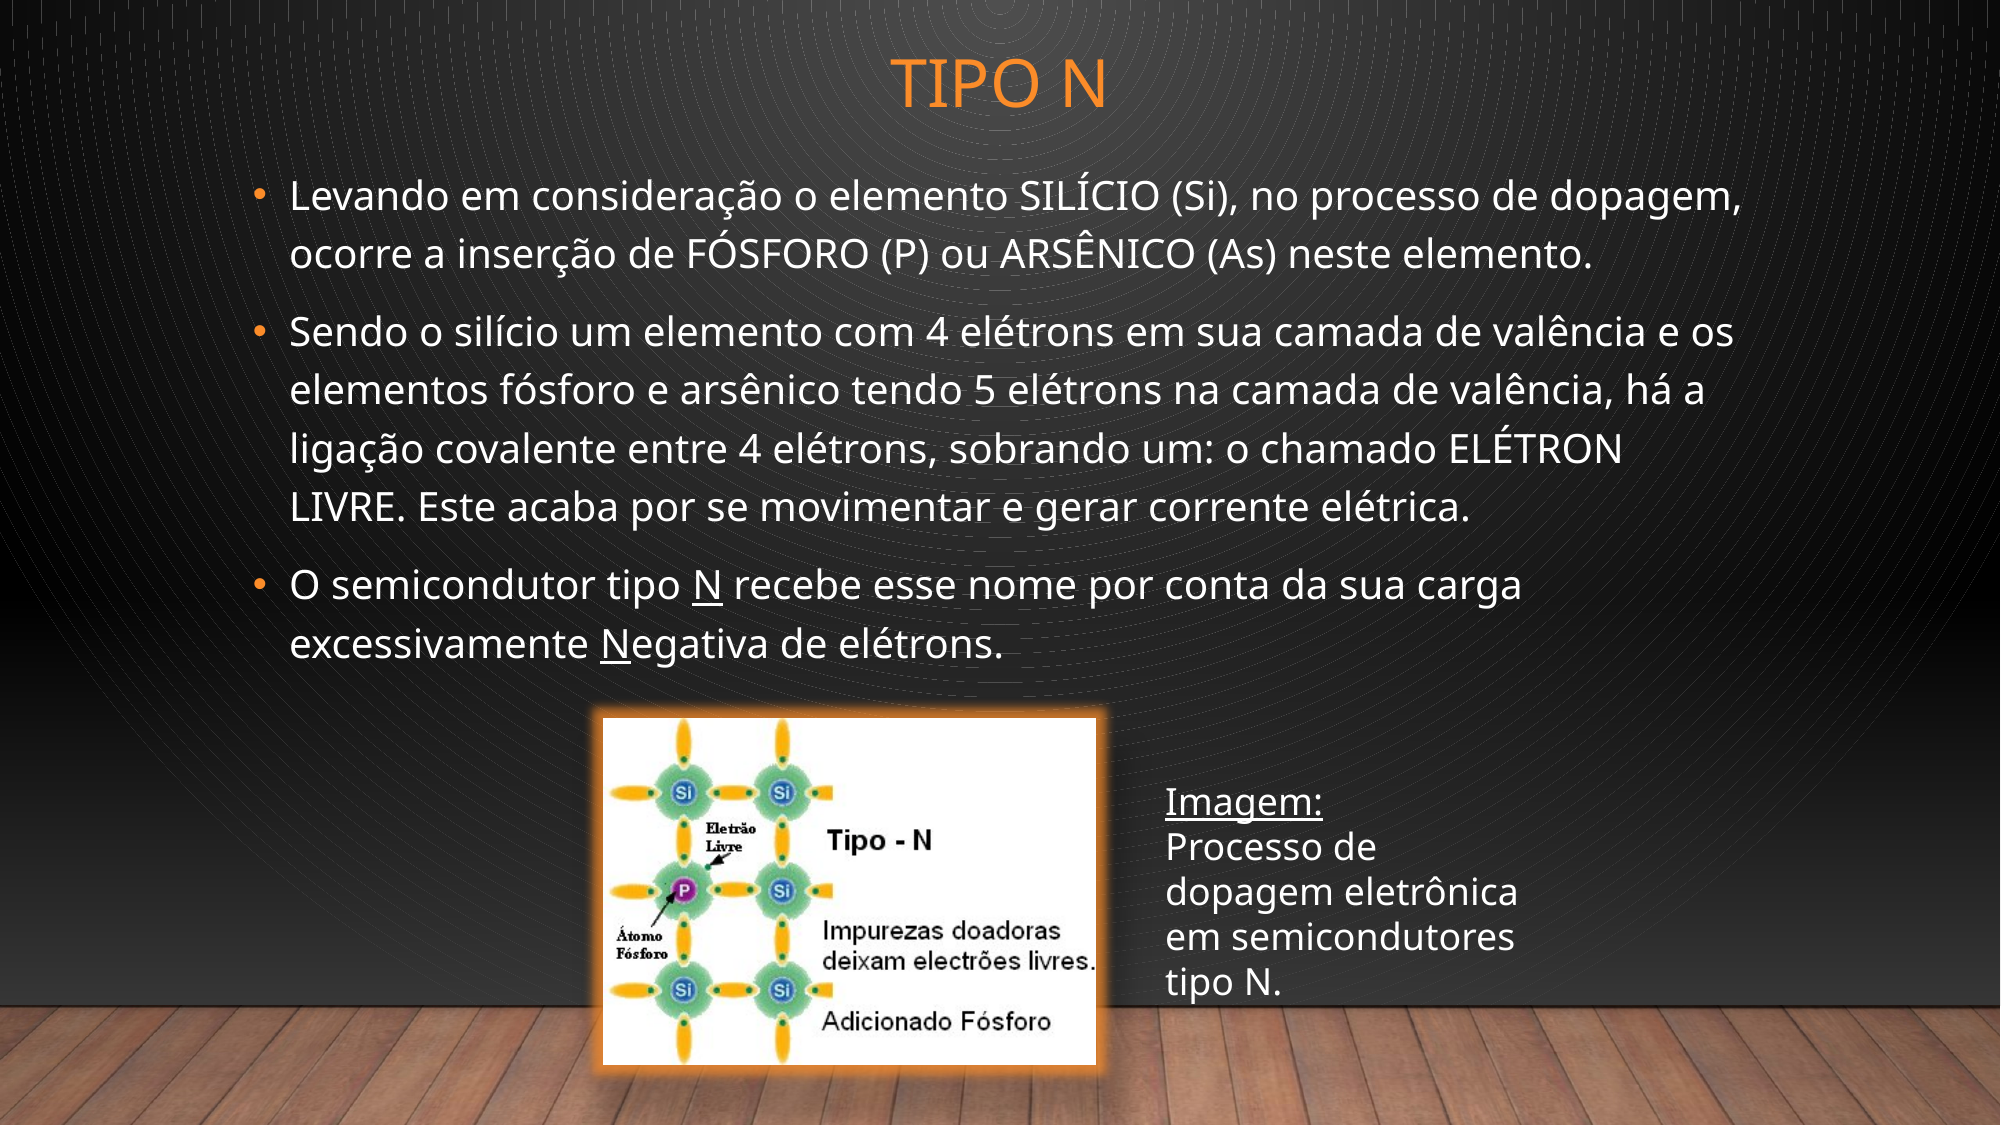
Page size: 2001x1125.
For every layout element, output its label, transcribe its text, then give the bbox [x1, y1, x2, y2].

title Tipo N [238, 0, 1763, 152]
picture [603, 718, 1096, 1065]
text_box Imagem: Processo de dopagem eletrônica em semicondutores tipo N. [1150, 770, 1548, 1010]
picture [0, 1005, 2000, 1125]
list Levando em consideração o elemento SILÍCIO (Si), no processo de dopagem, ocorre a inserção de FÓSFORO (P) ou ARSÊNICO (As) neste elemento. Sendo o silício um elemento com 4 elétrons em sua camada de valência e os elementos fósforo e arsênico tendo 5 elétrons na camada de valência, há a ligação covalente entre 4 elétrons, sobrando um: o chamado ELÉTRON LIVRE. Este acaba por se movimentar e gerar corrente elétrica. O semicondutor tipo N recebe esse nome por conta da sua carga excessivamente Negativa de elétrons. [237, 152, 1763, 719]
